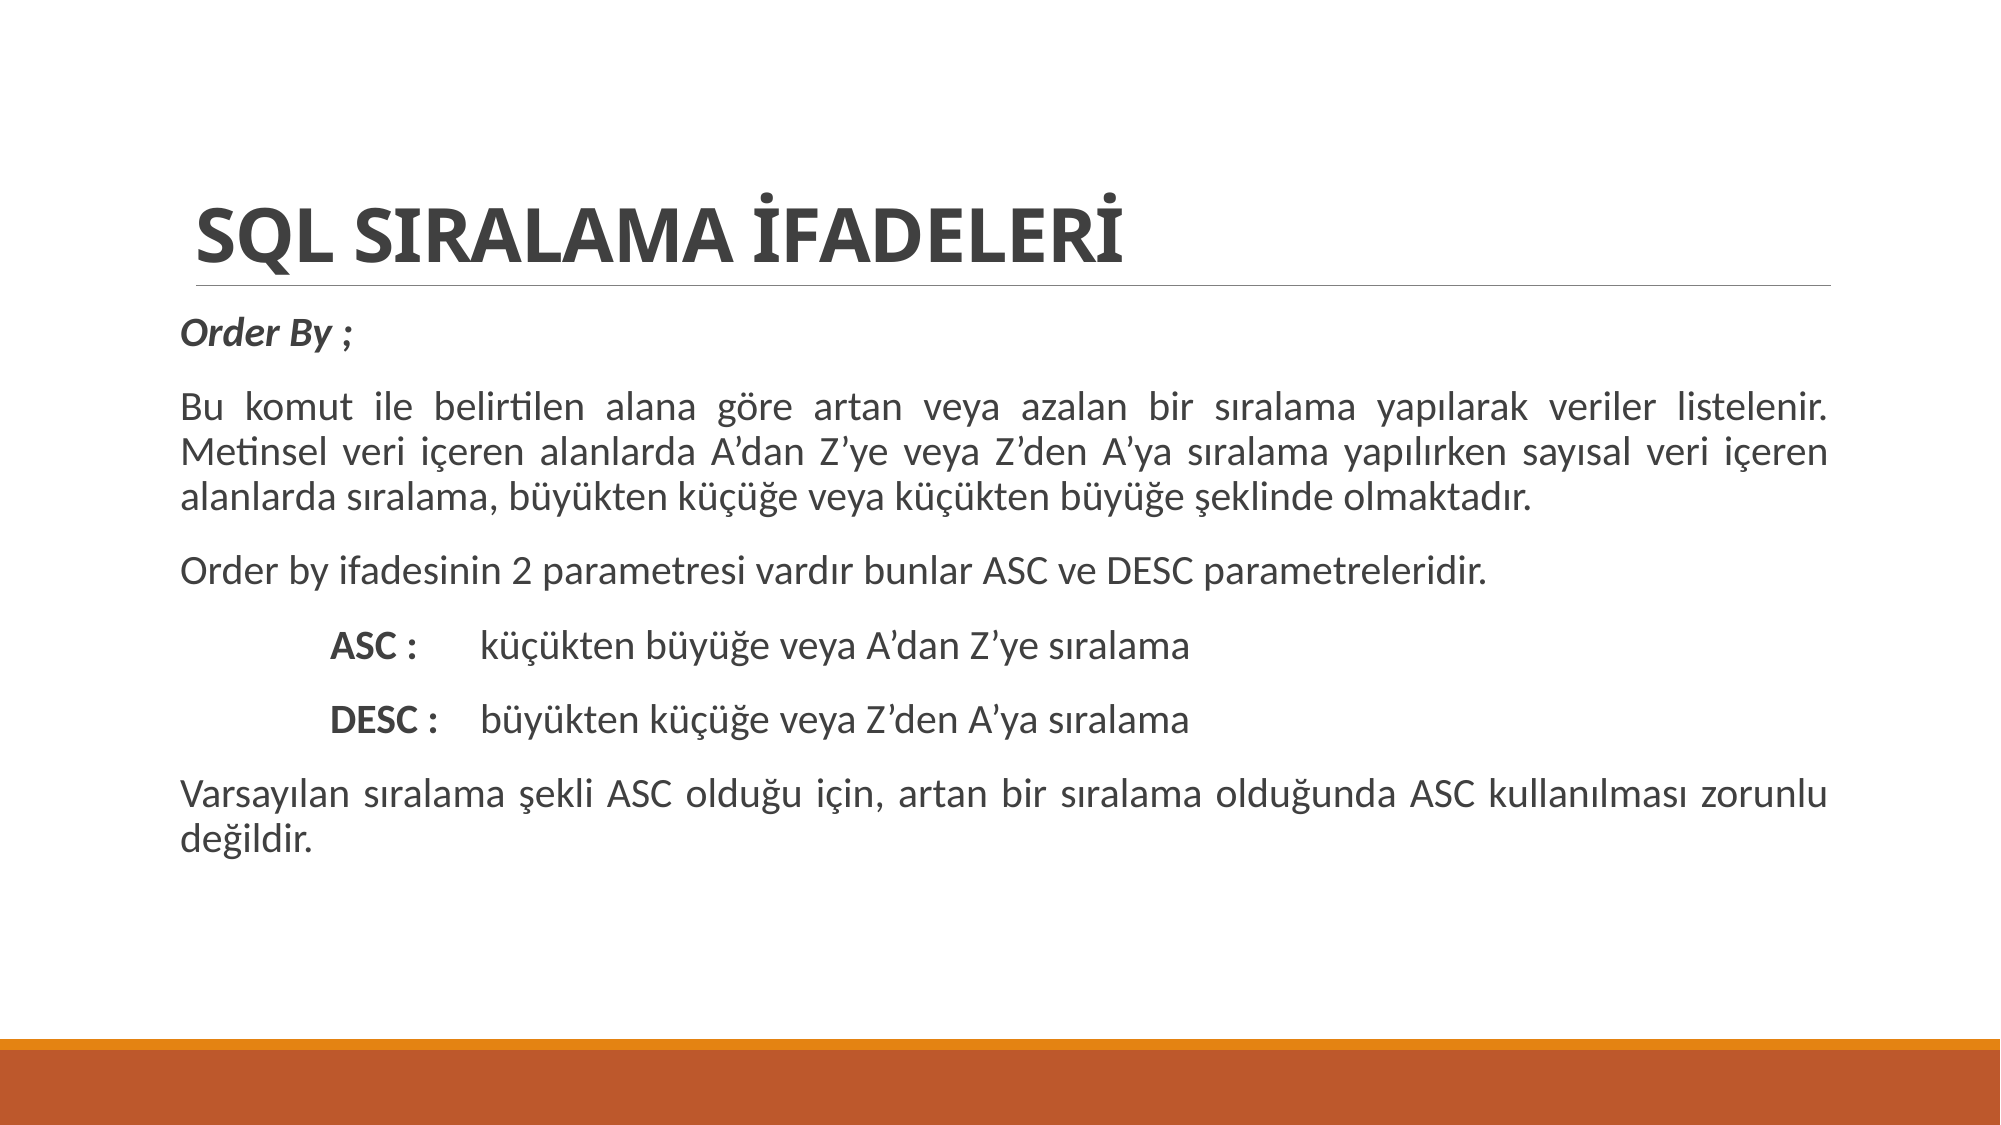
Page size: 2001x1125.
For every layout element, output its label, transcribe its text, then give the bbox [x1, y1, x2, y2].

list Order By ; Bu komut ile belirtilen alana göre artan veya azalan bir sıralama yapılarak veriler listelenir. Metinsel veri içeren alanlarda A’dan Z’ye veya Z’den A’ya sıralama yapılırken sayısal veri içeren alanlarda sıralama, büyükten küçüğe veya küçükten büyüğe şeklinde olmaktadır. Order by ifadesinin 2 parametresi vardır bunlar ASC ve DESC parametreleridir. ASC : küçükten büyüğe veya A’dan Z’ye sıralama DESC : büyükten küçüğe veya Z’den A’ya sıralama Varsayılan sıralama şekli ASC olduğu için, artan bir sıralama olduğunda ASC kullanılması zorunlu değildir. [180, 302, 1830, 963]
title SQL SIRALAMA İFADELERİ [180, 47, 1830, 285]
